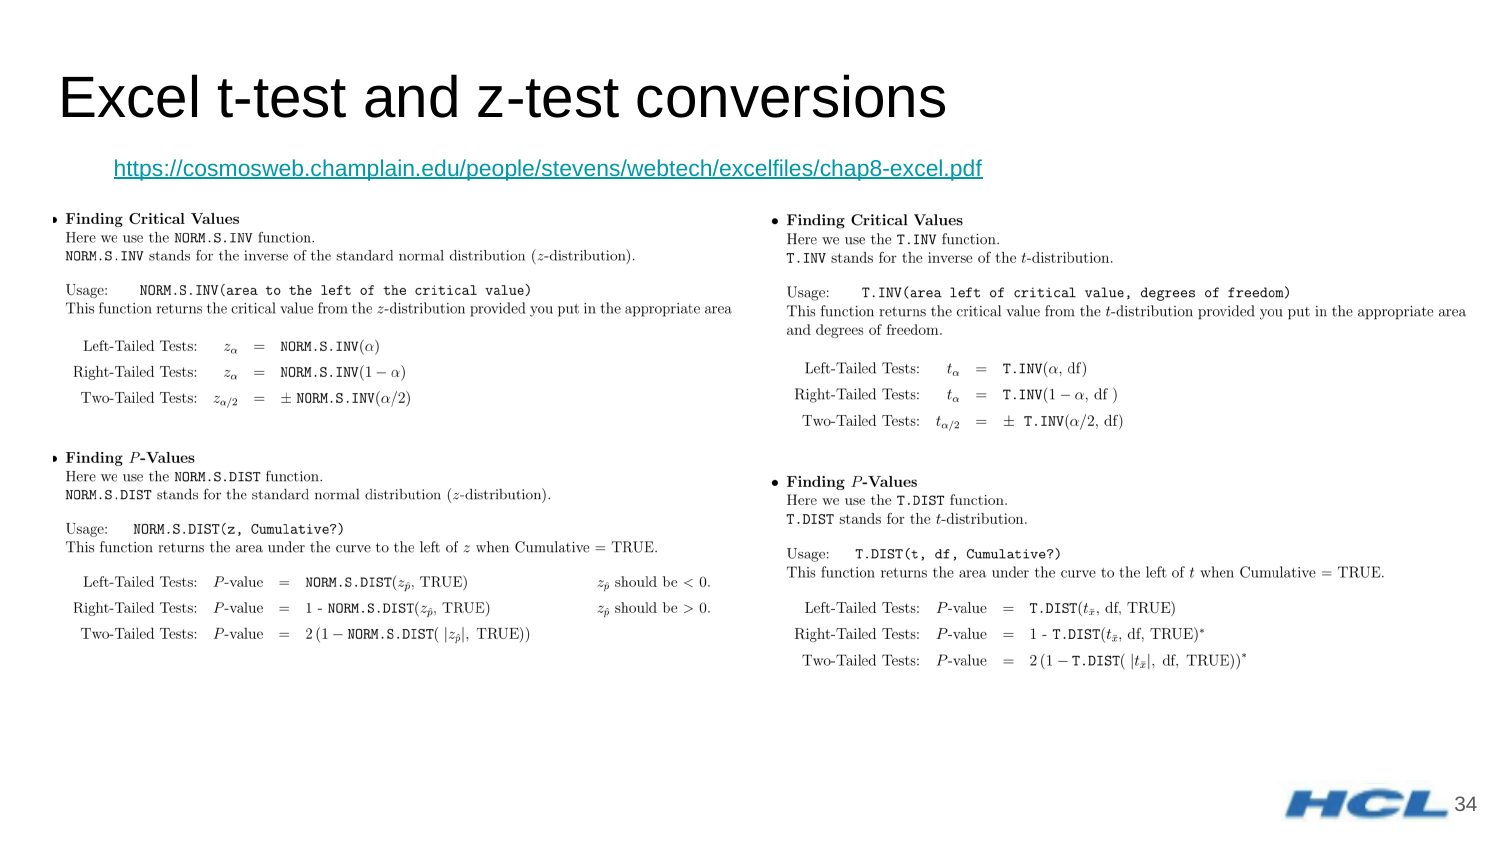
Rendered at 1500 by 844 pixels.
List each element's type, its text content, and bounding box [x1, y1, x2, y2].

picture [53, 212, 732, 649]
picture [759, 212, 1479, 672]
text_box https://cosmosweb.champlain.edu/people/stevens/webtech/excelfiles/chap8-excel.pdf [98, 138, 1292, 213]
slide_number ‹#› [1402, 776, 1493, 830]
picture [1263, 780, 1402, 822]
title Excel t-test and z-test conversions [43, 44, 1442, 139]
